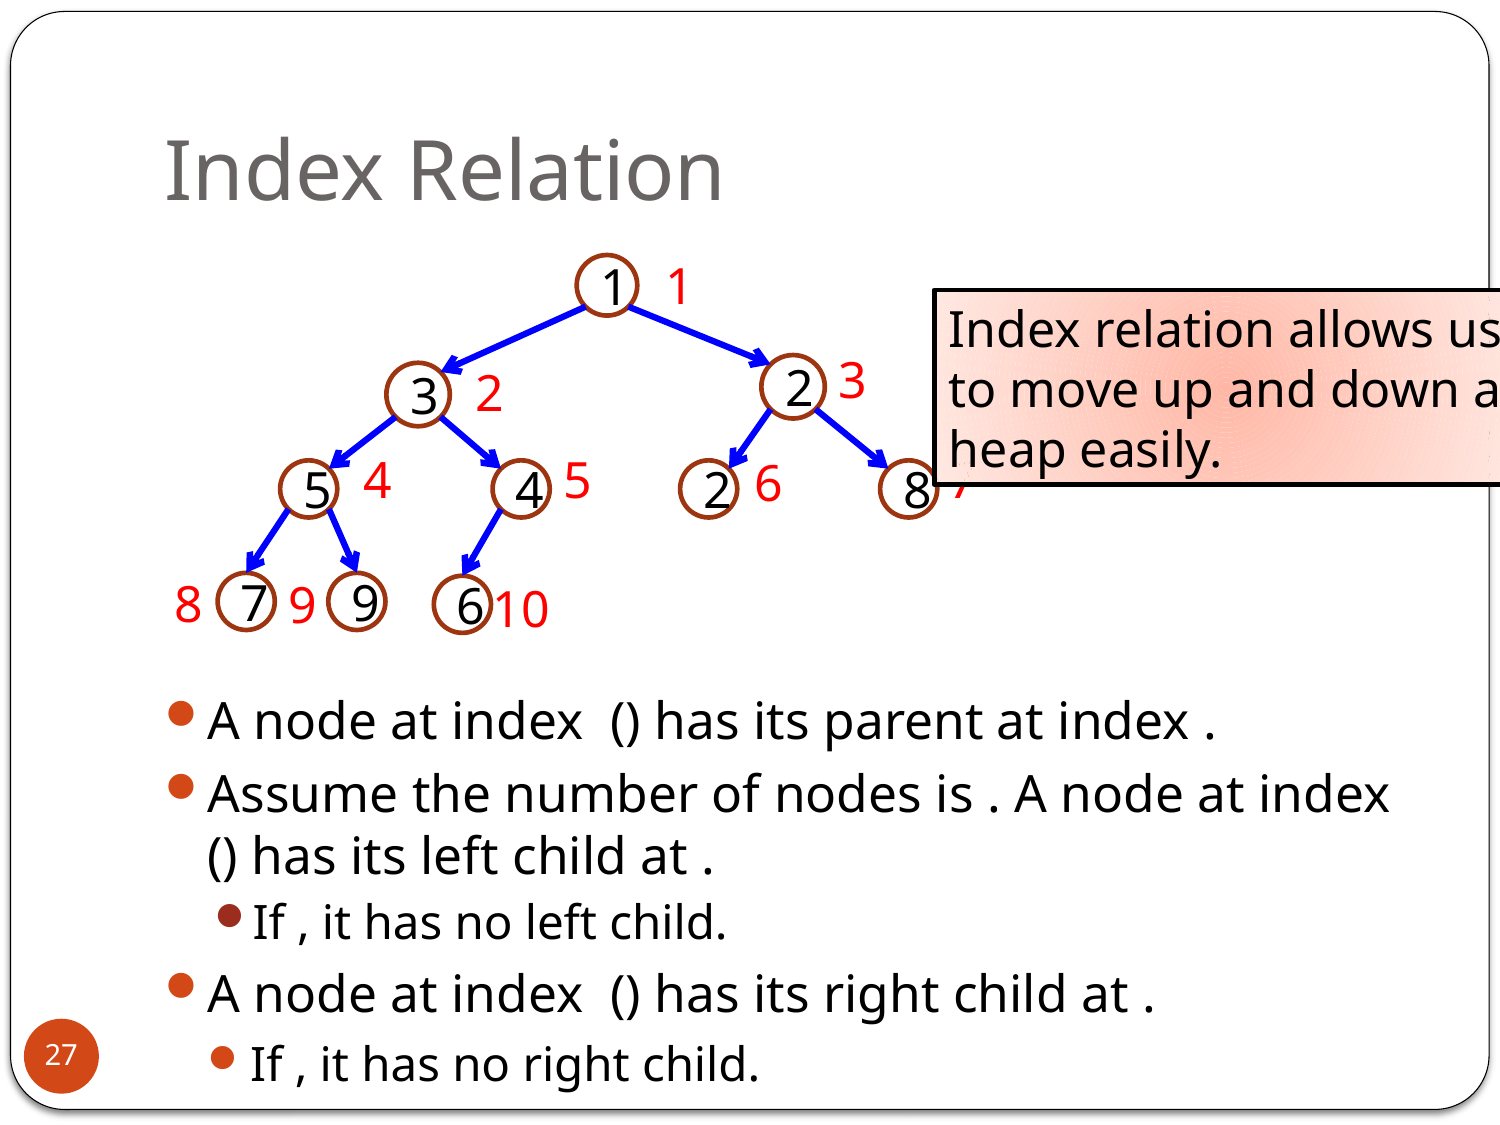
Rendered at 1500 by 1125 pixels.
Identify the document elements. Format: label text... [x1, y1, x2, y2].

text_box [162, 247, 990, 647]
slide_number 27 [23, 1018, 99, 1094]
title Index Relation [150, 45, 1425, 233]
text_box Index relation allows us to move up and down a heap easily. [995, 289, 1500, 485]
